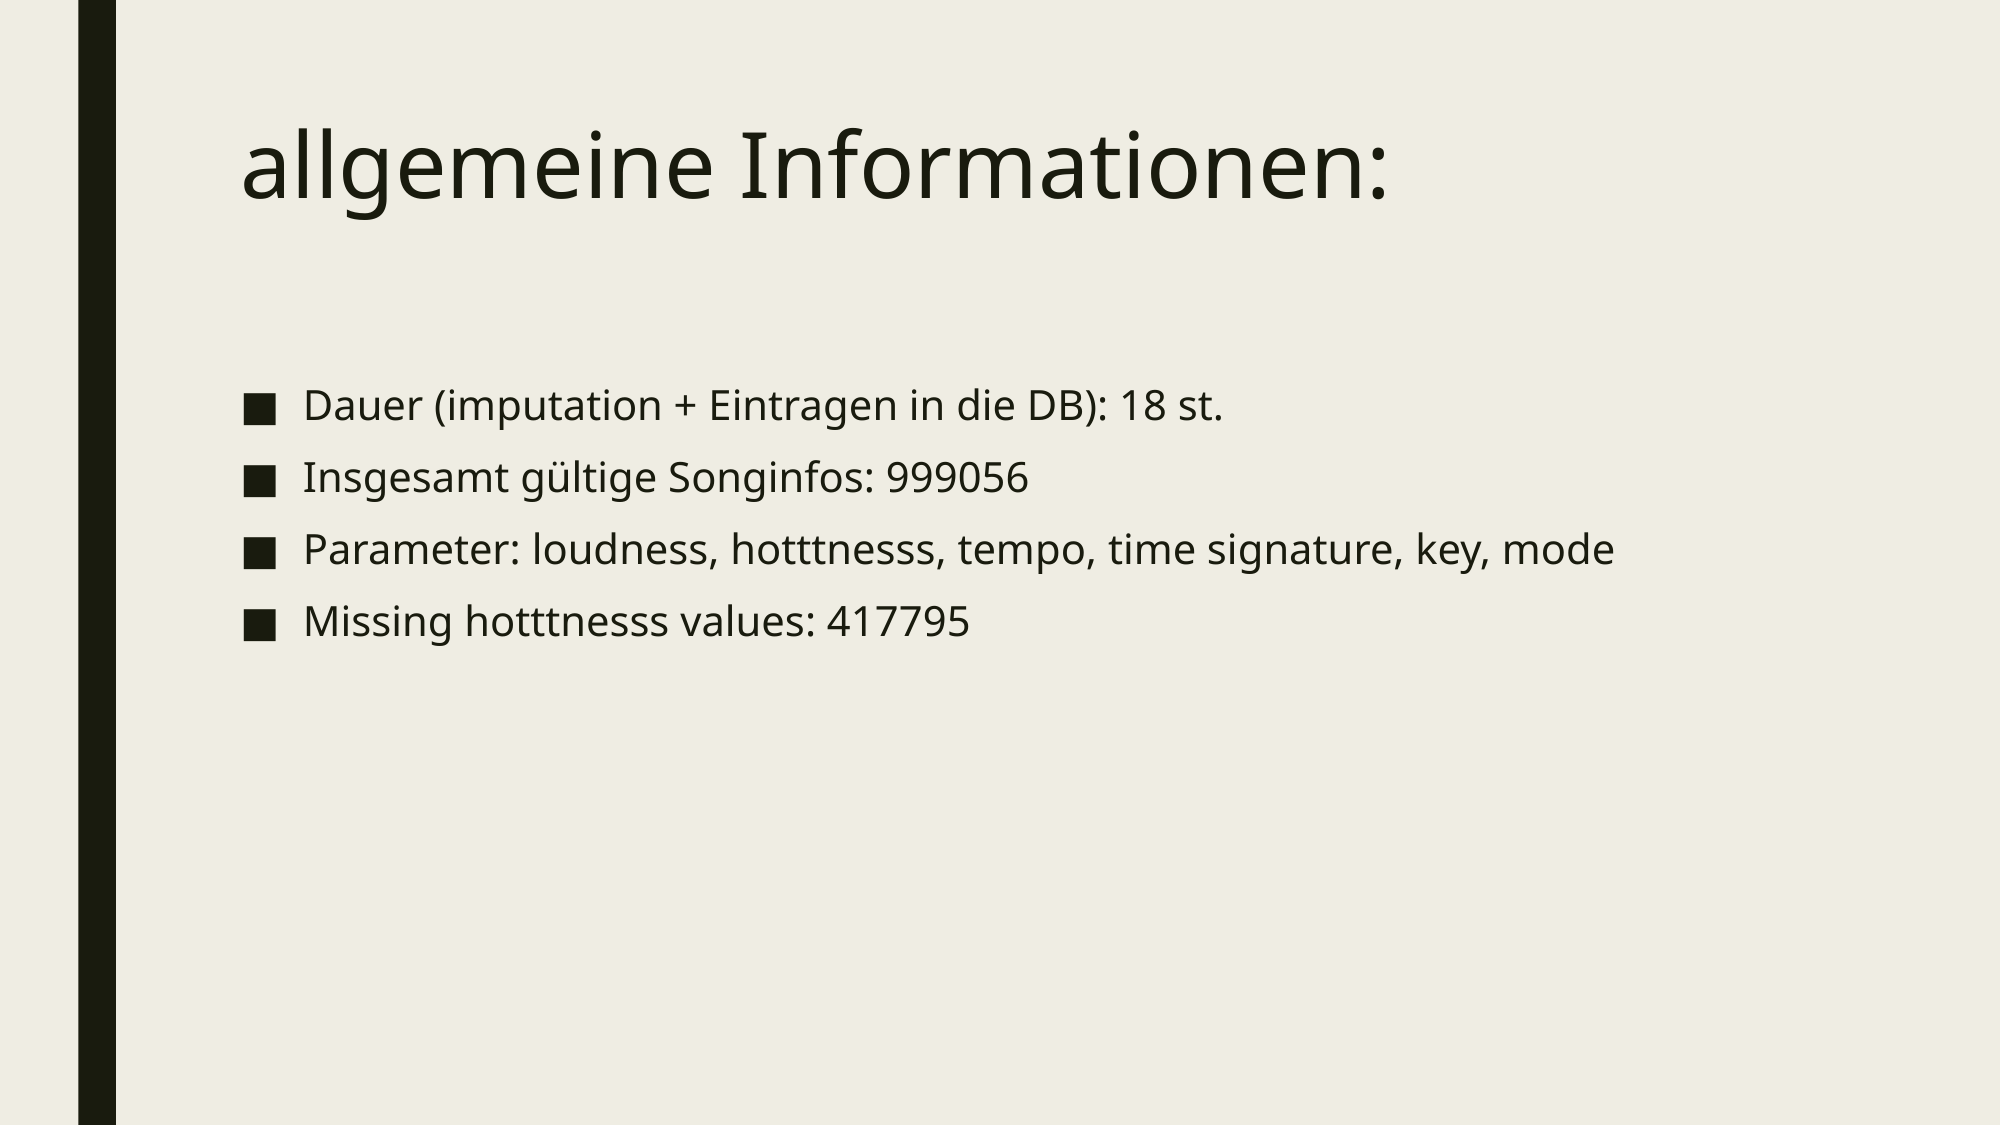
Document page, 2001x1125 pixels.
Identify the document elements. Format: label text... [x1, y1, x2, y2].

title allgemeine Informationen: [225, 112, 1800, 357]
list Dauer (imputation + Eintragen in die DB): 18 st. Insgesamt gültige Songinfos: 999056 Parameter: loudness, hotttnesss, tempo, time signature, key, mode Missing hotttnesss values: 417795 [225, 375, 1800, 963]
